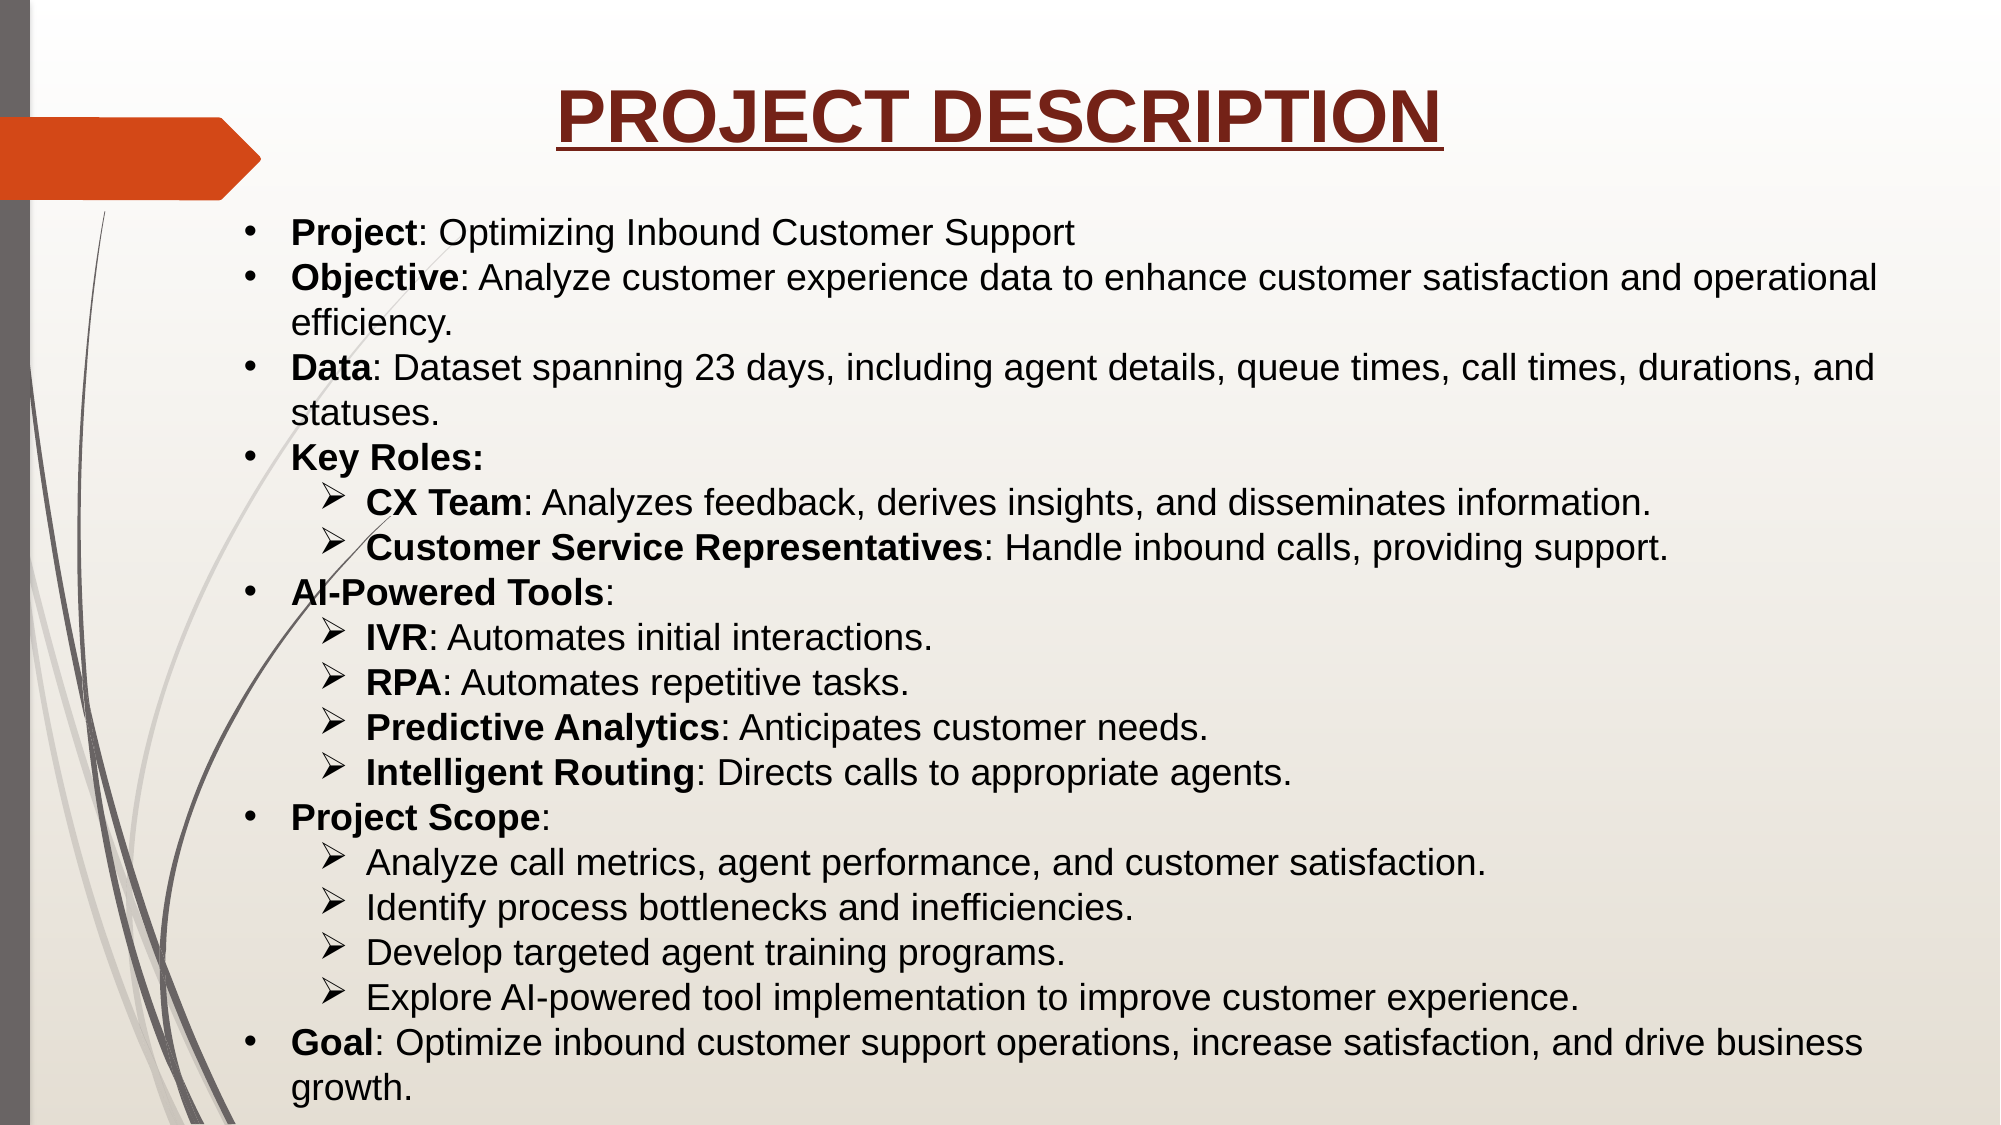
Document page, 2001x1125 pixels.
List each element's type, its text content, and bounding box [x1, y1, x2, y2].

title PROJECT DESCRIPTION [137, 59, 1863, 195]
text_box Project: Optimizing Inbound Customer Support Objective: Analyze customer experience data to enhance customer satisfaction and operational efficiency. Data: Dataset spanning 23 days, including agent details, queue times, call times, durations, and statuses. Key Roles: CX Team: Analyzes feedback, derives insights, and disseminates information. Customer Service Representatives: Handle inbound calls, providing support. AI-Powered Tools: IVR: Automates initial interactions. RPA: Automates repetitive tasks. Predictive Analytics: Anticipates customer needs. Intelligent Routing: Directs calls to appropriate agents. Project Scope: Analyze call metrics, agent performance, and customer satisfaction. Identify process bottlenecks and inefficiencies. Develop targeted agent training programs. Explore AI-powered tool implementation to improve customer experience. Goal: Optimize inbound customer support operations, increase satisfaction, and drive business growth. [229, 201, 2000, 1116]
